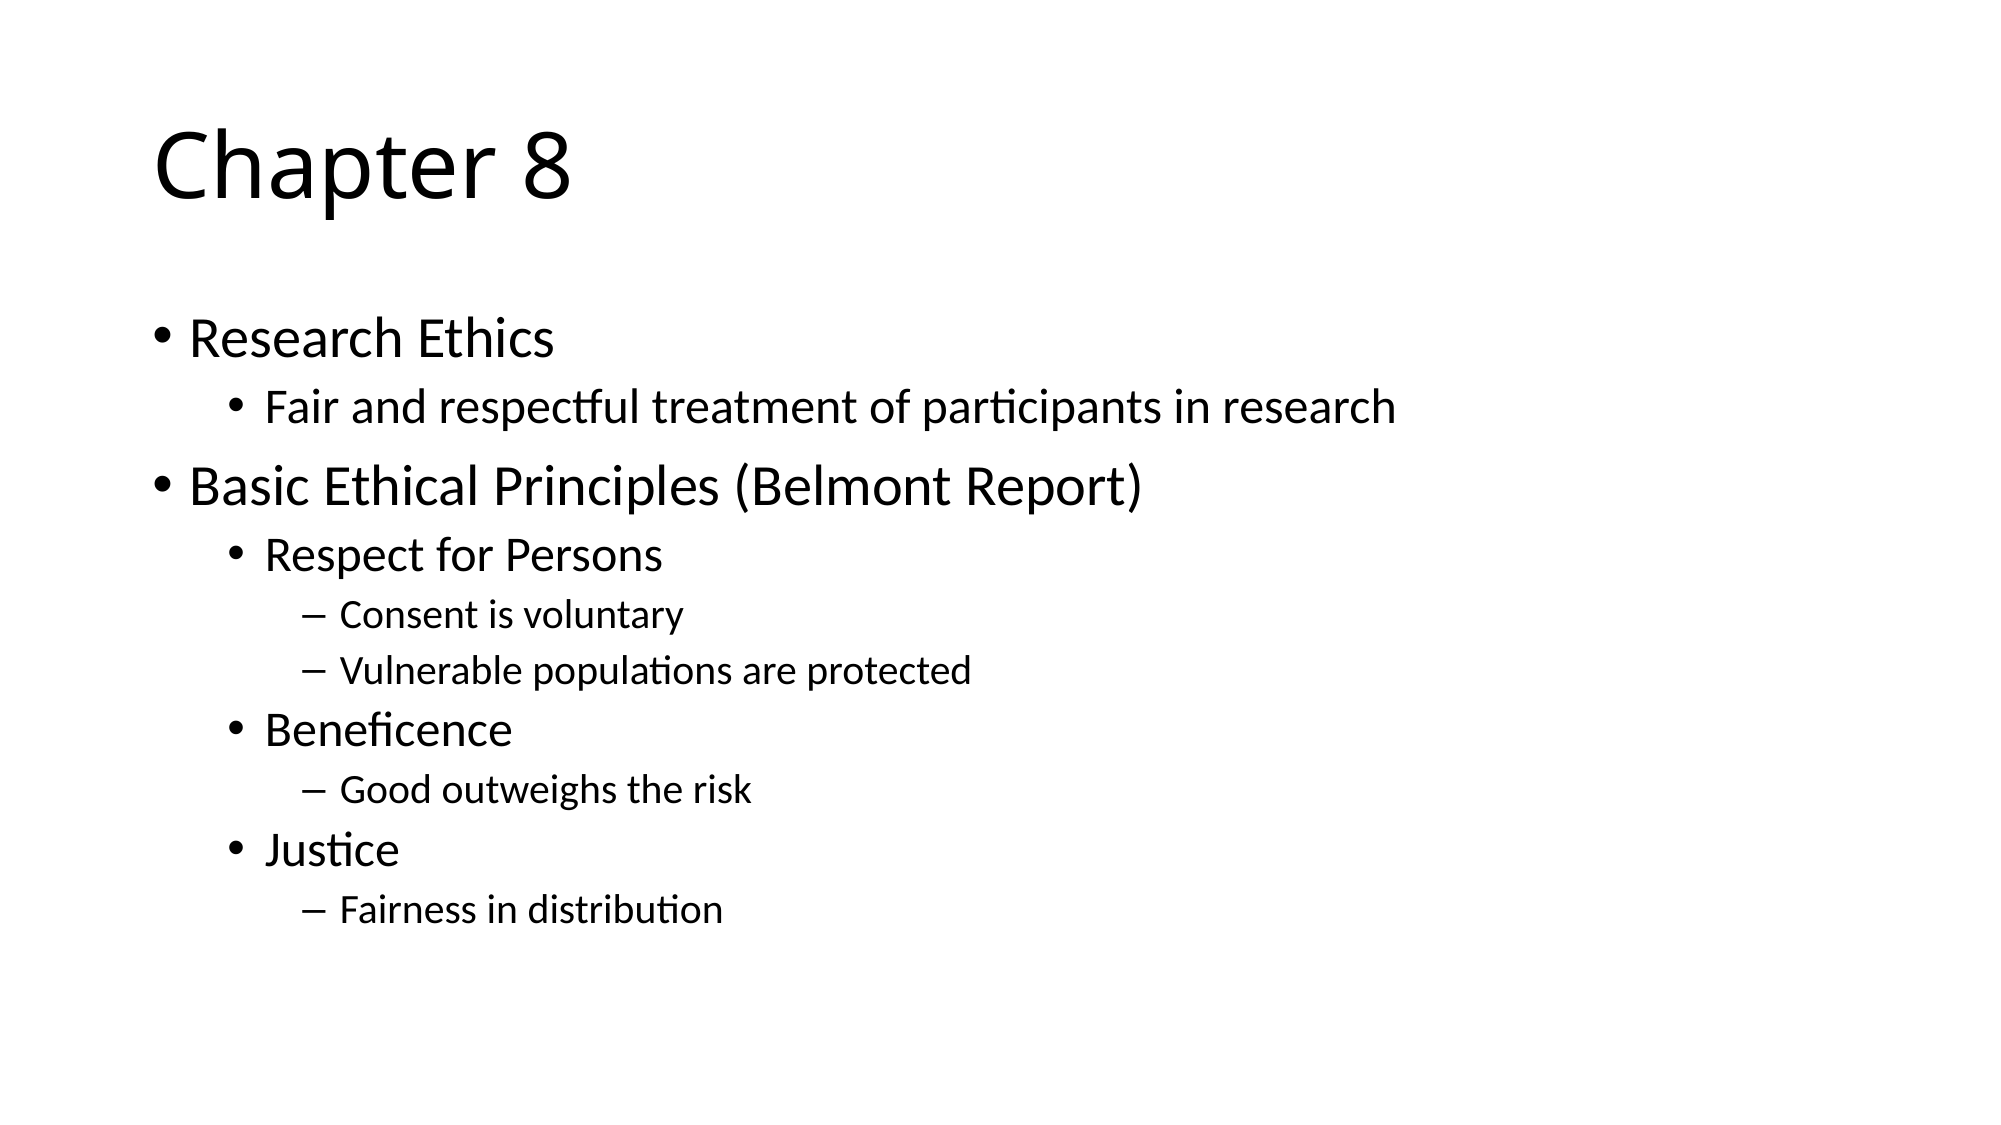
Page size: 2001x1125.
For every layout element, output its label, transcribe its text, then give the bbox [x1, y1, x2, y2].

title Chapter 8 [137, 59, 1863, 278]
list Research Ethics Fair and respectful treatment of participants in research Basic Ethical Principles (Belmont Report) Respect for Persons Consent is voluntary Vulnerable populations are protected Beneficence Good outweighs the risk Justice Fairness in distribution [137, 299, 1863, 1014]
